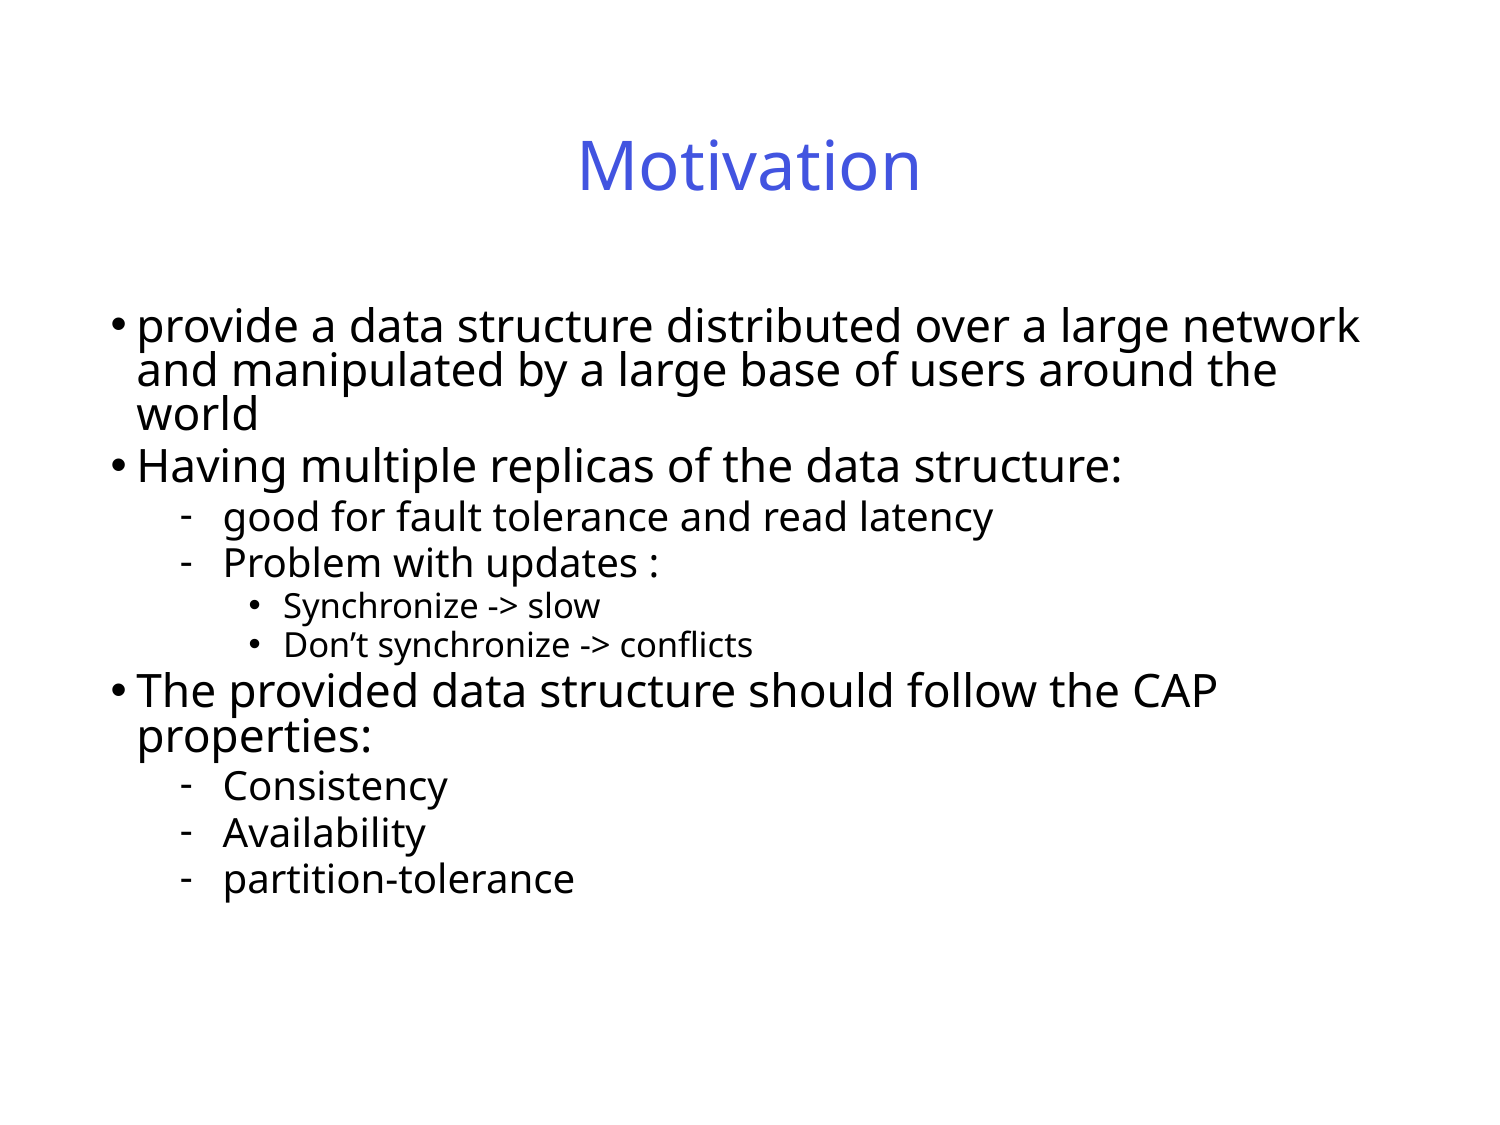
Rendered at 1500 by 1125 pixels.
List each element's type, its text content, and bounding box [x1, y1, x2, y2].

list provide a data structure distributed over a large network and manipulated by a large base of users around the world Having multiple replicas of the data structure: good for fault tolerance and read latency Problem with updates : Synchronize -> slow Don’t synchronize -> conflicts The provided data structure should follow the CAP properties: Consistency Availability partition-tolerance [102, 298, 1398, 1014]
title Motivation [102, 59, 1398, 278]
